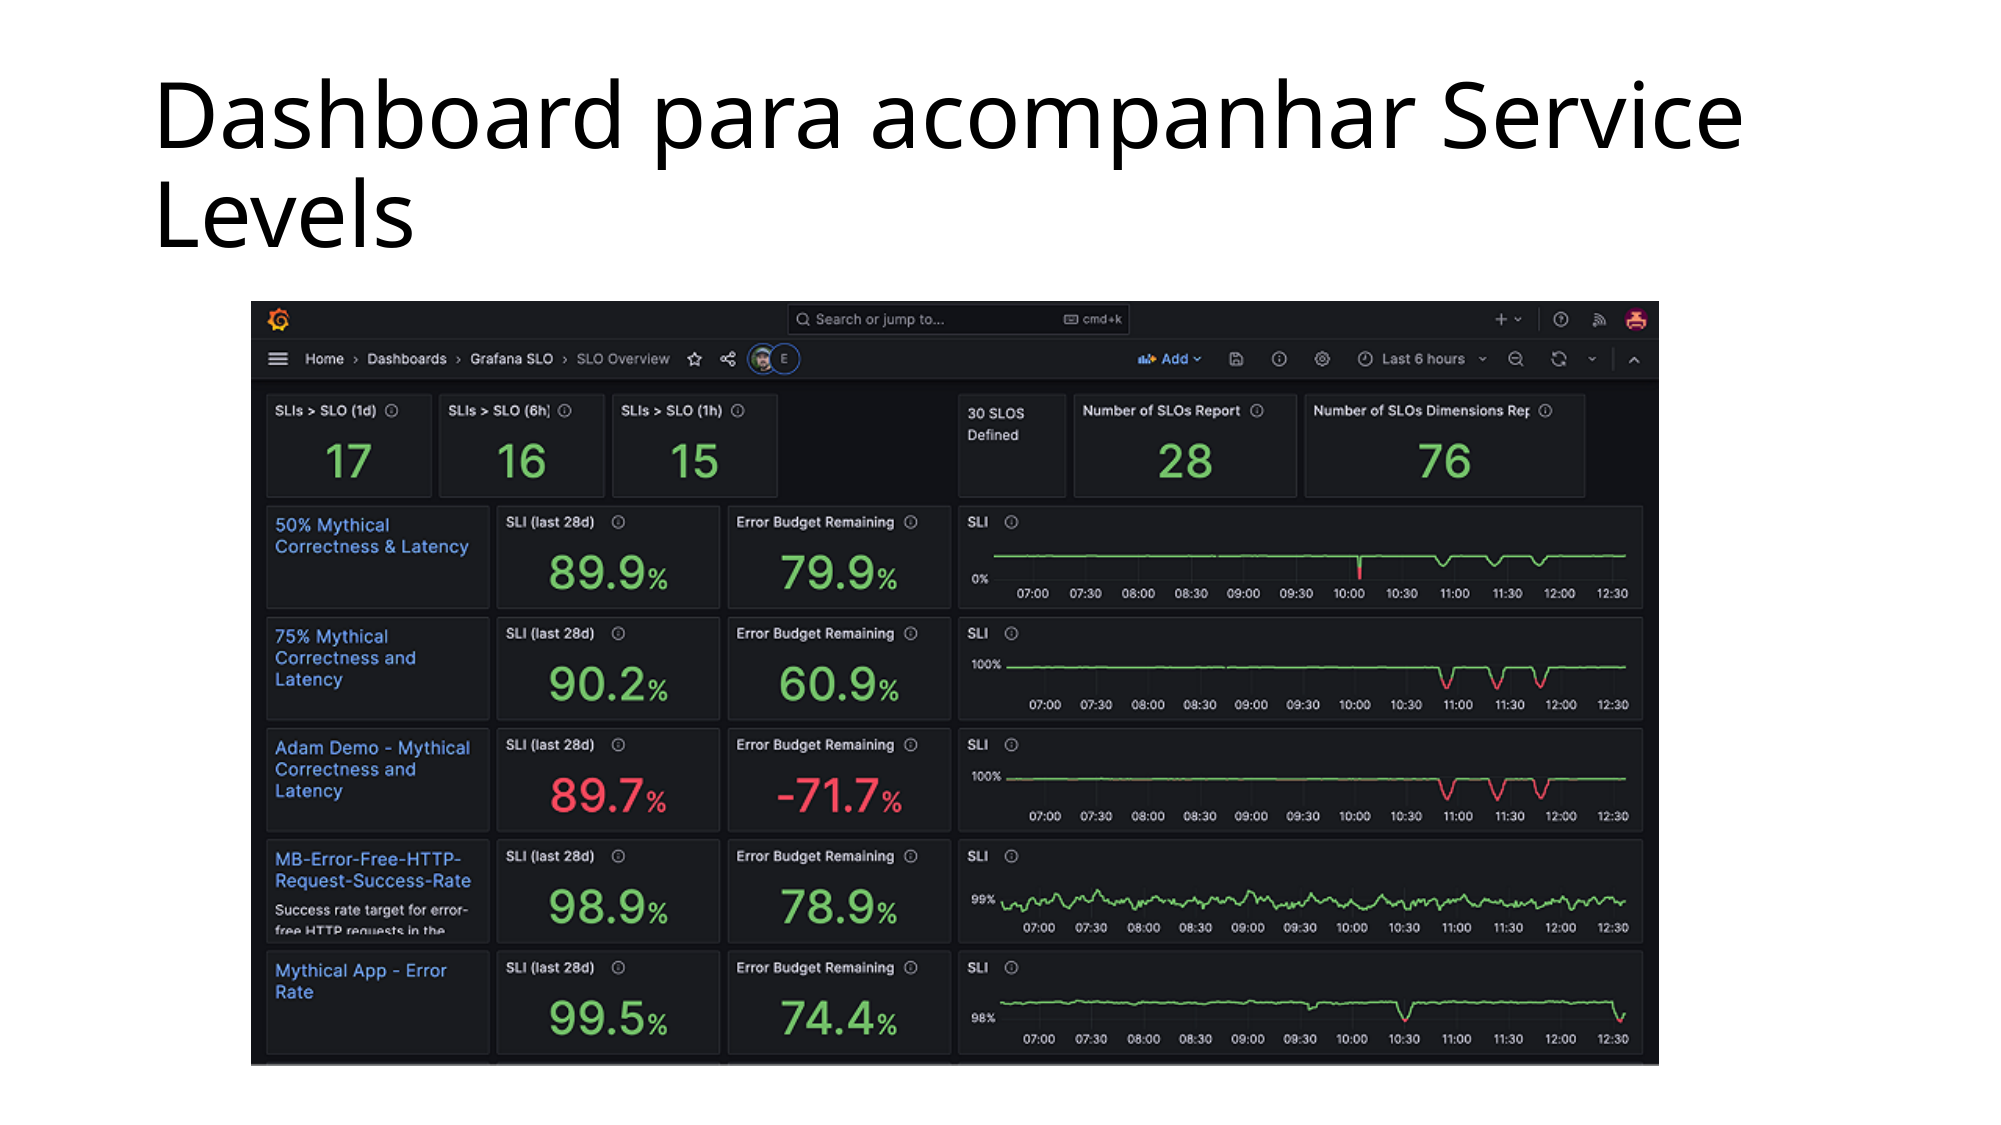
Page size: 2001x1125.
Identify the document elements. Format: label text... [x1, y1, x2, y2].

title Dashboard para acompanhar Service Levels [137, 59, 1863, 278]
picture [251, 300, 1659, 1066]
